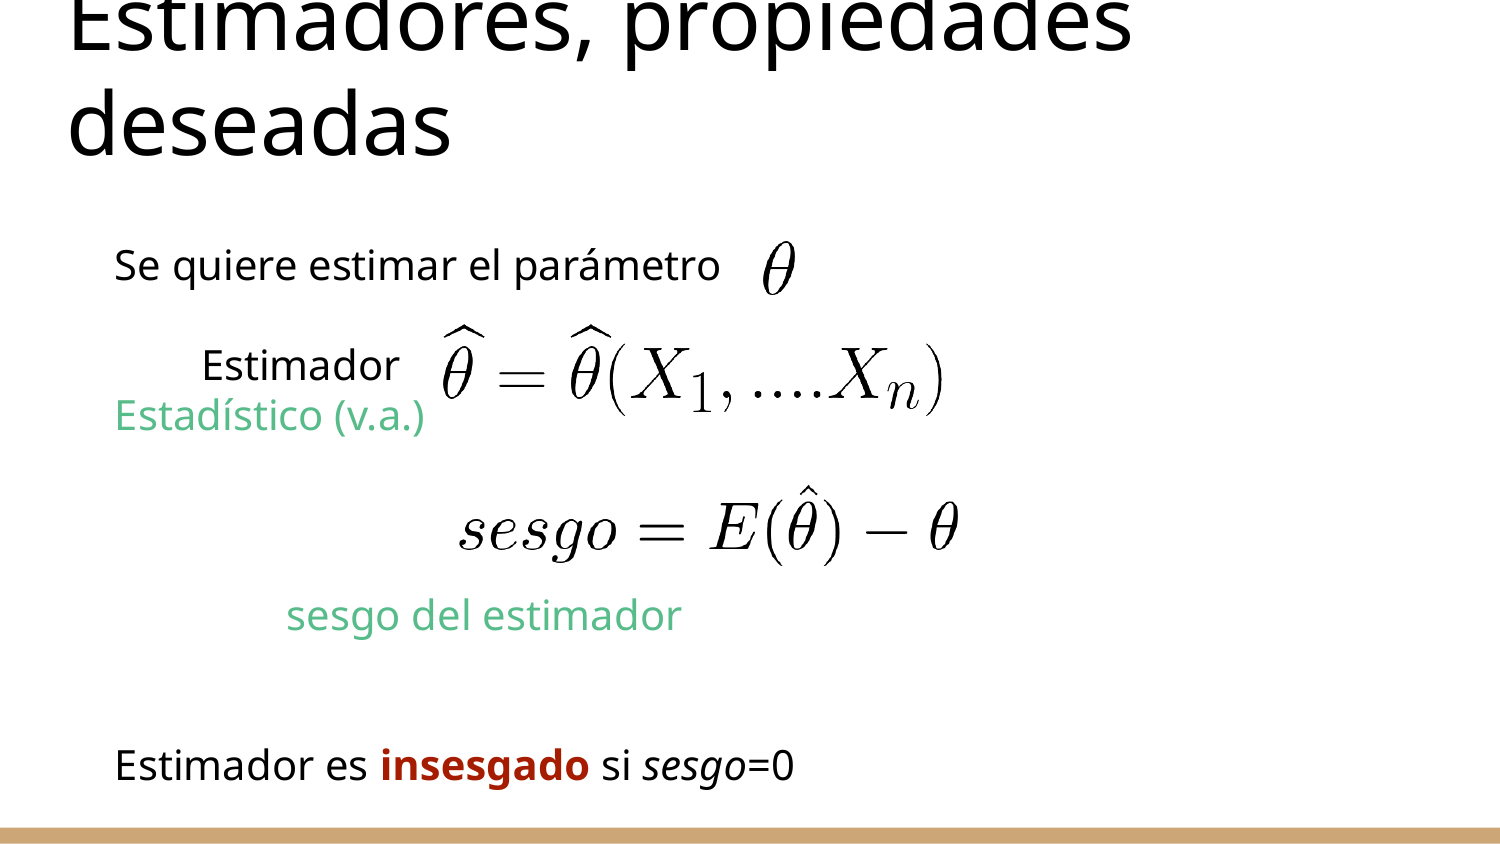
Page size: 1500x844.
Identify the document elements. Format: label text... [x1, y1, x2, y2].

picture [443, 324, 942, 416]
picture [459, 483, 958, 567]
title Estimadores, propiedades deseadas [51, 51, 1449, 189]
list Se quiere estimar el parámetro Estimador Estadístico (v.a.) sesgo del estimador Estimador es insesgado si sesgo=0 [100, 223, 1500, 774]
picture [763, 240, 795, 295]
